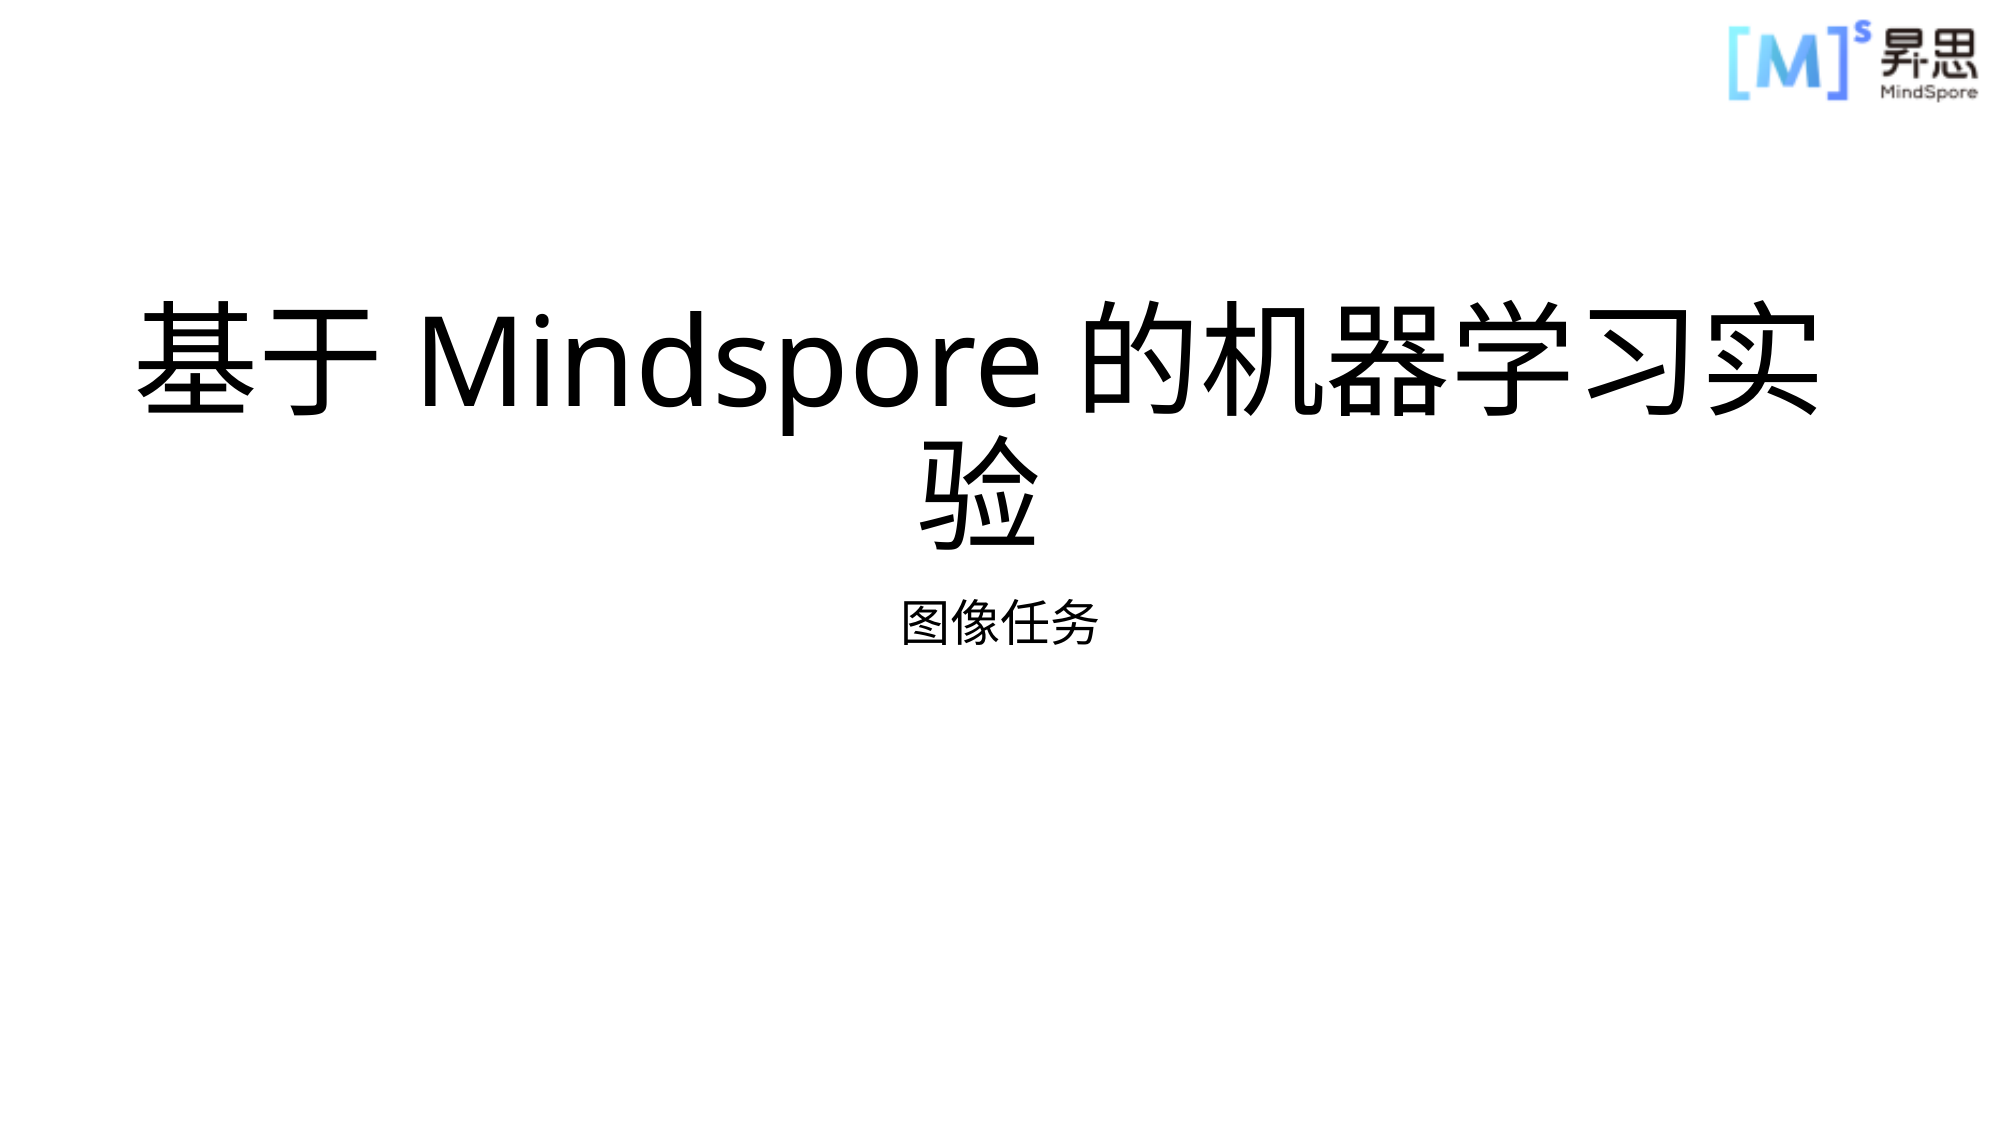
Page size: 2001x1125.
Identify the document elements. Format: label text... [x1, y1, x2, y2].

picture [1706, 1, 2000, 118]
subtitle 图像任务 [249, 590, 1750, 863]
title 基于Mindspore的机器学习实验 [93, 184, 1866, 576]
